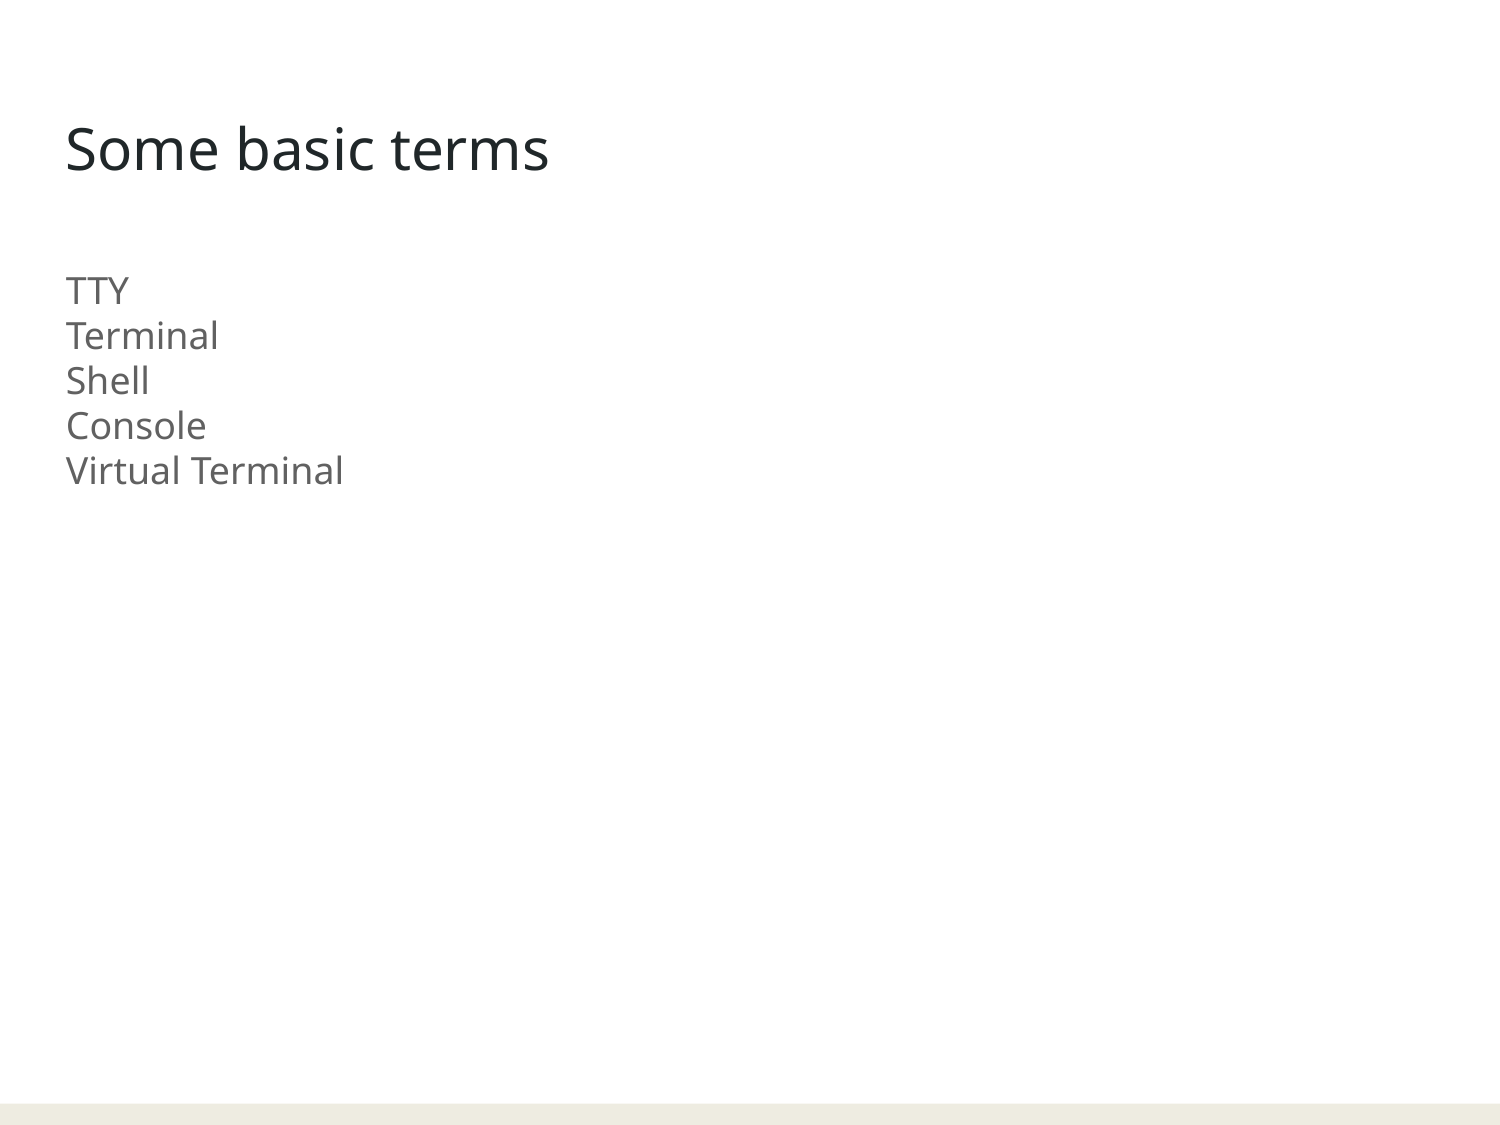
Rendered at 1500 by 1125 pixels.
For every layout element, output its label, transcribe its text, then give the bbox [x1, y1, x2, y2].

text_box Some basic terms [51, 97, 1449, 223]
text_box TTY Terminal Shell Console Virtual Terminal [51, 251, 1449, 1000]
